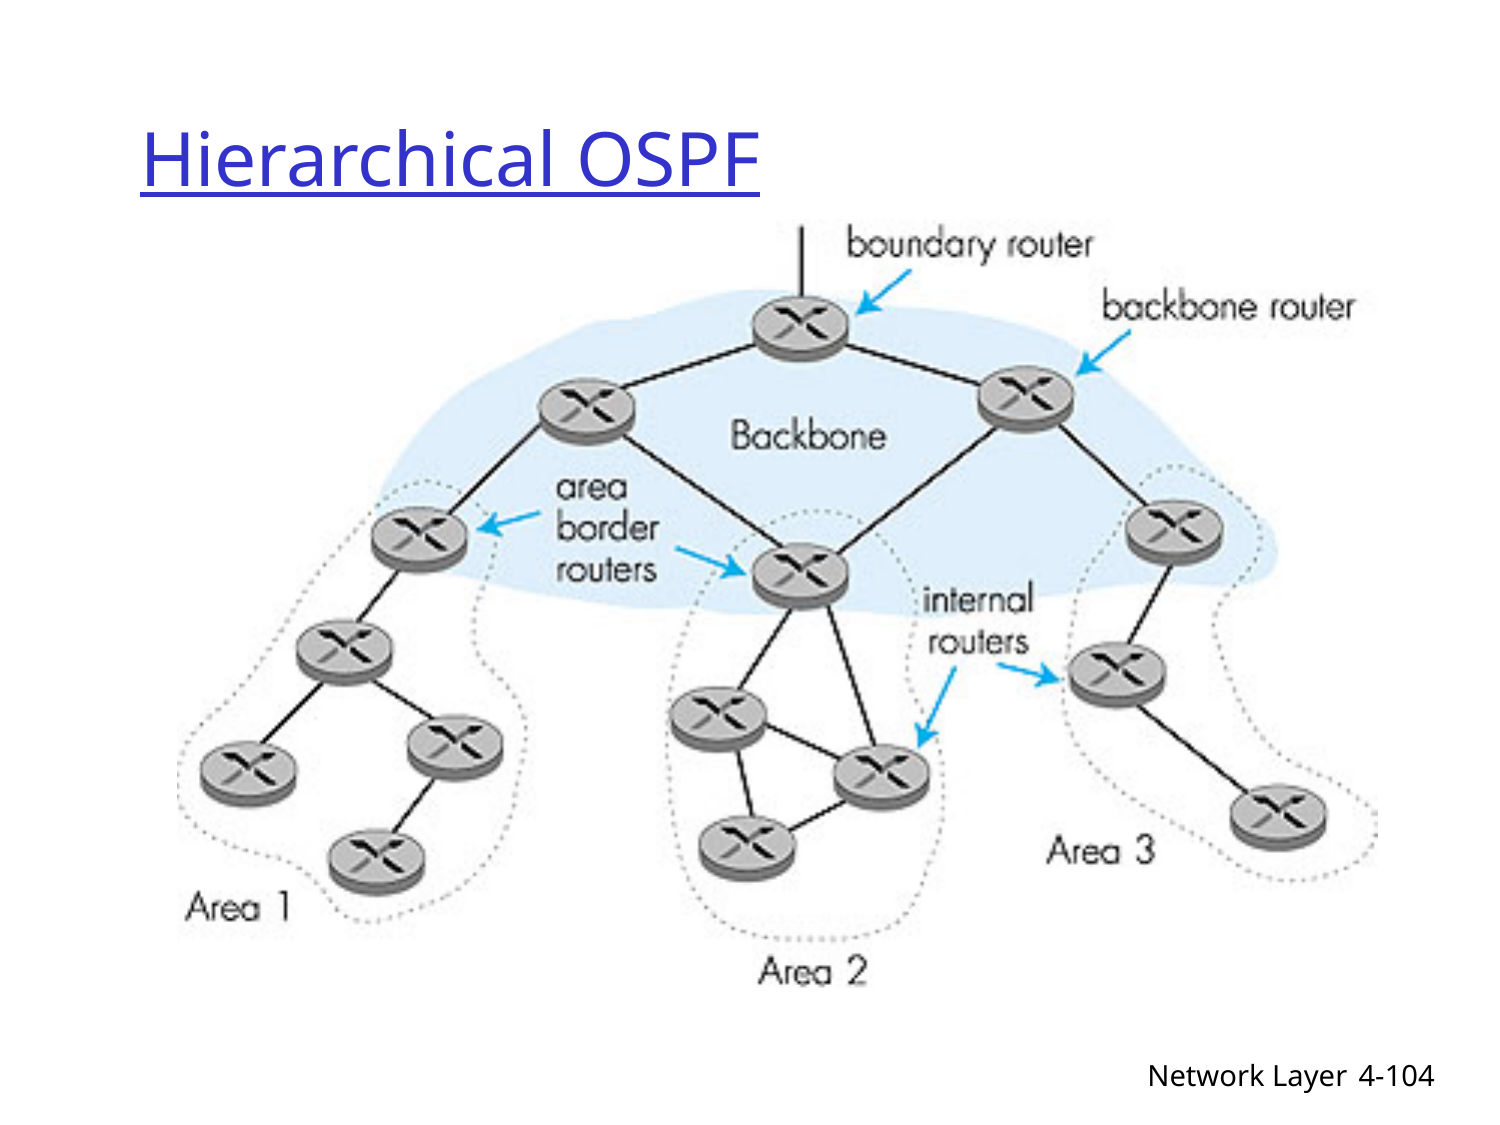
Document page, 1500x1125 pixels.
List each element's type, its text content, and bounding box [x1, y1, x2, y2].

picture [177, 219, 1379, 997]
slide_number 4-104 [1338, 1049, 1451, 1125]
title Hierarchical OSPF [124, 62, 1401, 251]
footer Network Layer [887, 1049, 1338, 1125]
